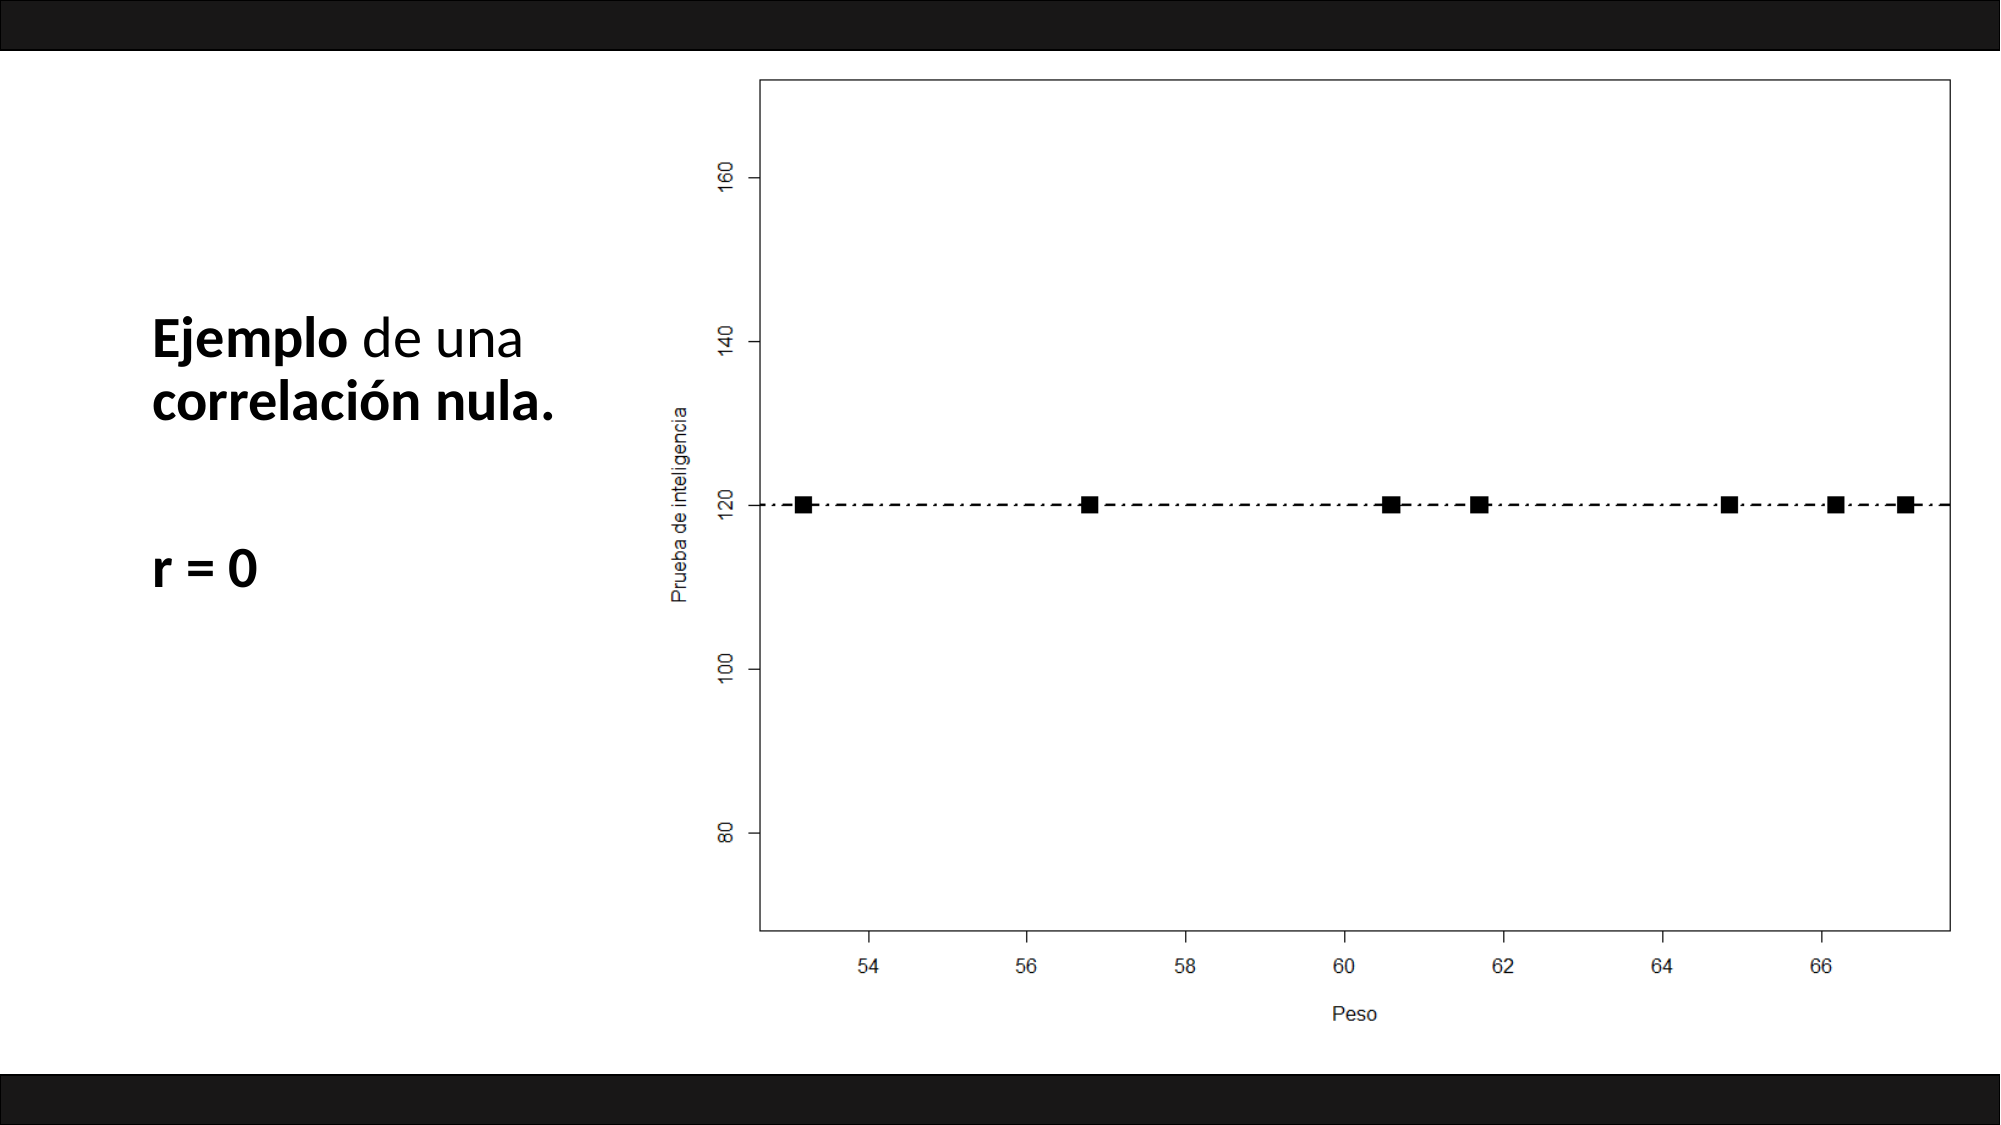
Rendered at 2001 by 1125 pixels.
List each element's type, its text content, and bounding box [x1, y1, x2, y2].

picture [669, 77, 1962, 1027]
text_box [0, 0, 2000, 51]
text_box [0, 1074, 2000, 1125]
list Ejemplo de una correlación nula. r = 0 [137, 299, 669, 1014]
title [137, 59, 1863, 278]
